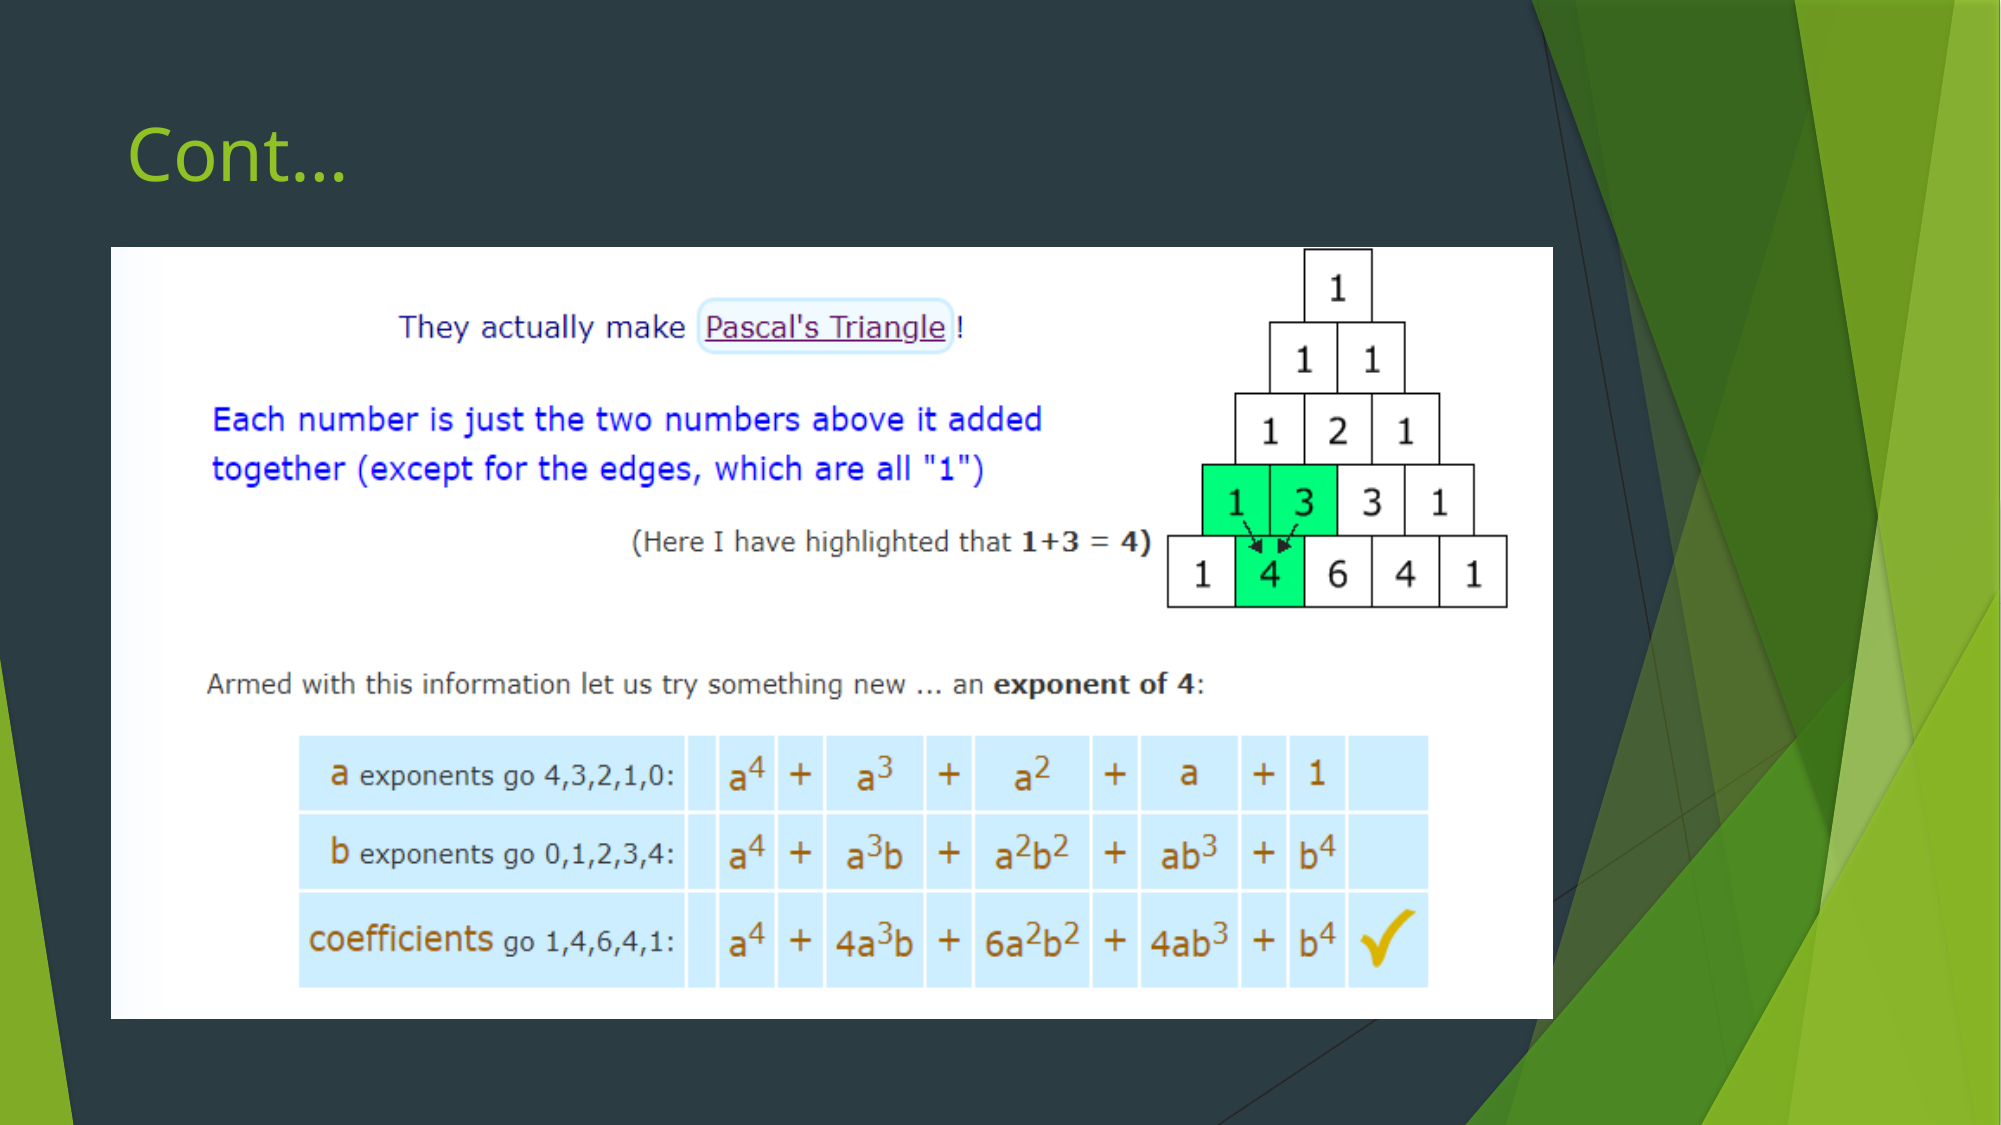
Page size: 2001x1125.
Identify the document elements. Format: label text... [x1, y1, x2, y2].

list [110, 246, 1554, 1019]
title Cont… [111, 99, 1522, 205]
